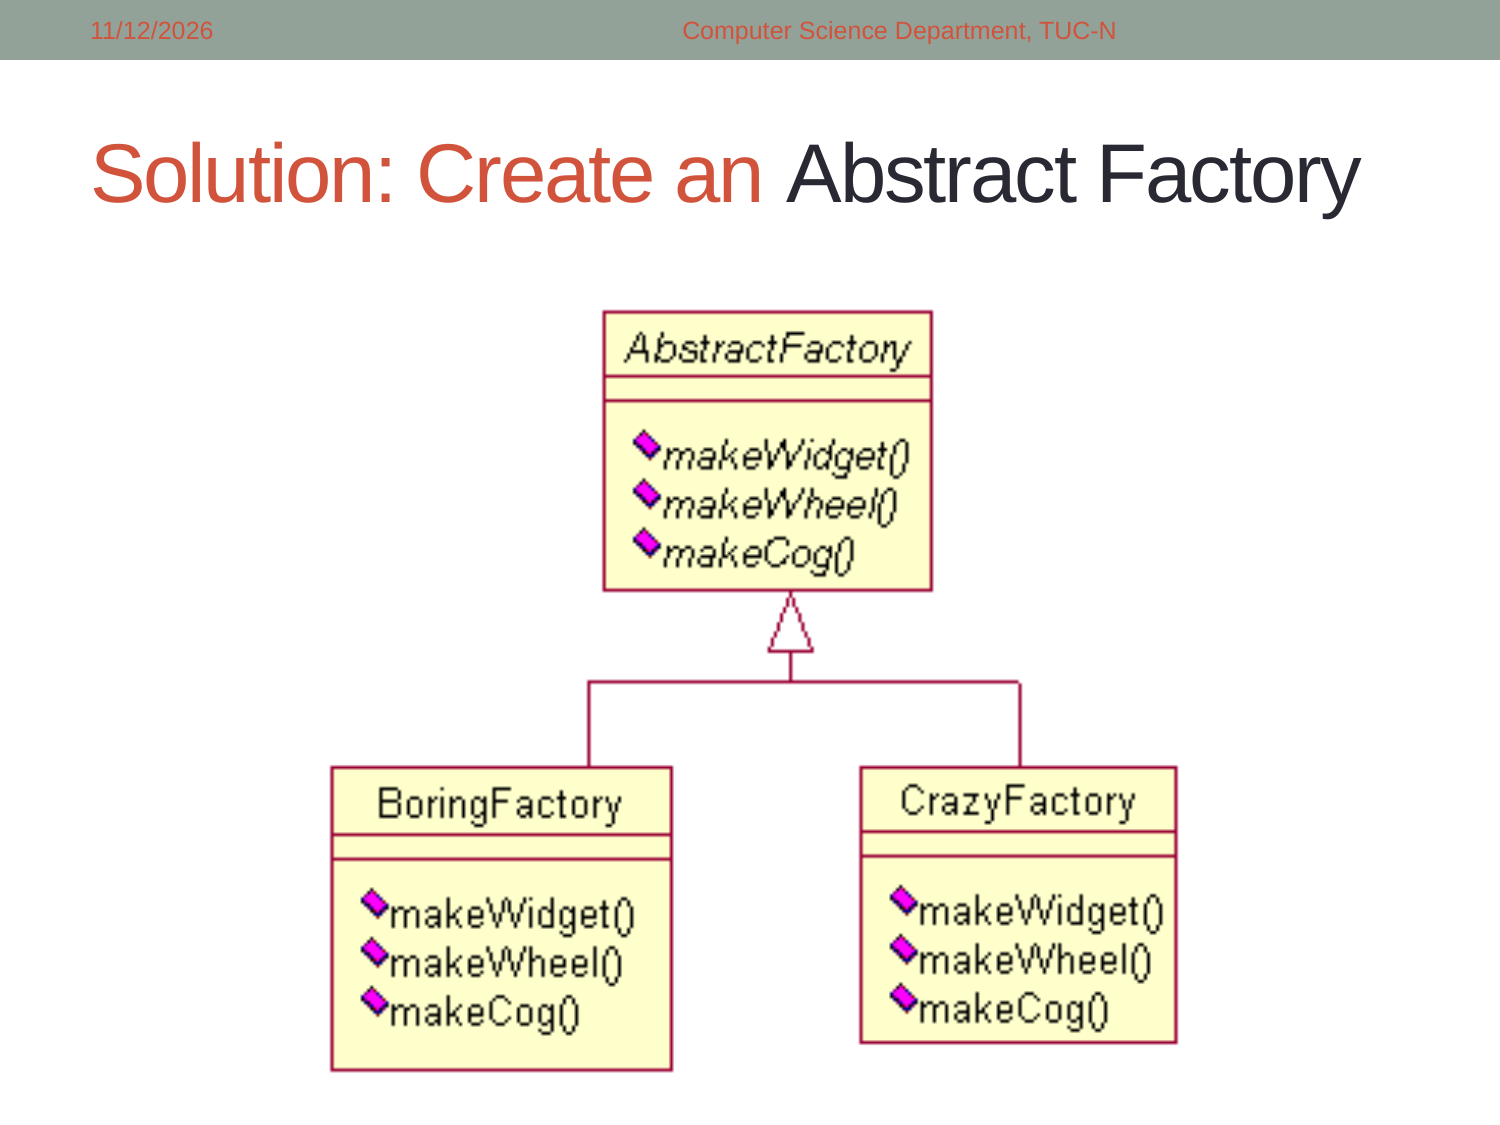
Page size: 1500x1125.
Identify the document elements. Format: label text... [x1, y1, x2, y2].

footer Computer Science Department, TUC-N [562, 3, 1238, 57]
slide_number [75, 3, 550, 57]
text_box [304, 280, 1204, 1095]
title Solution: Create an Abstract Factory [75, 87, 1425, 250]
